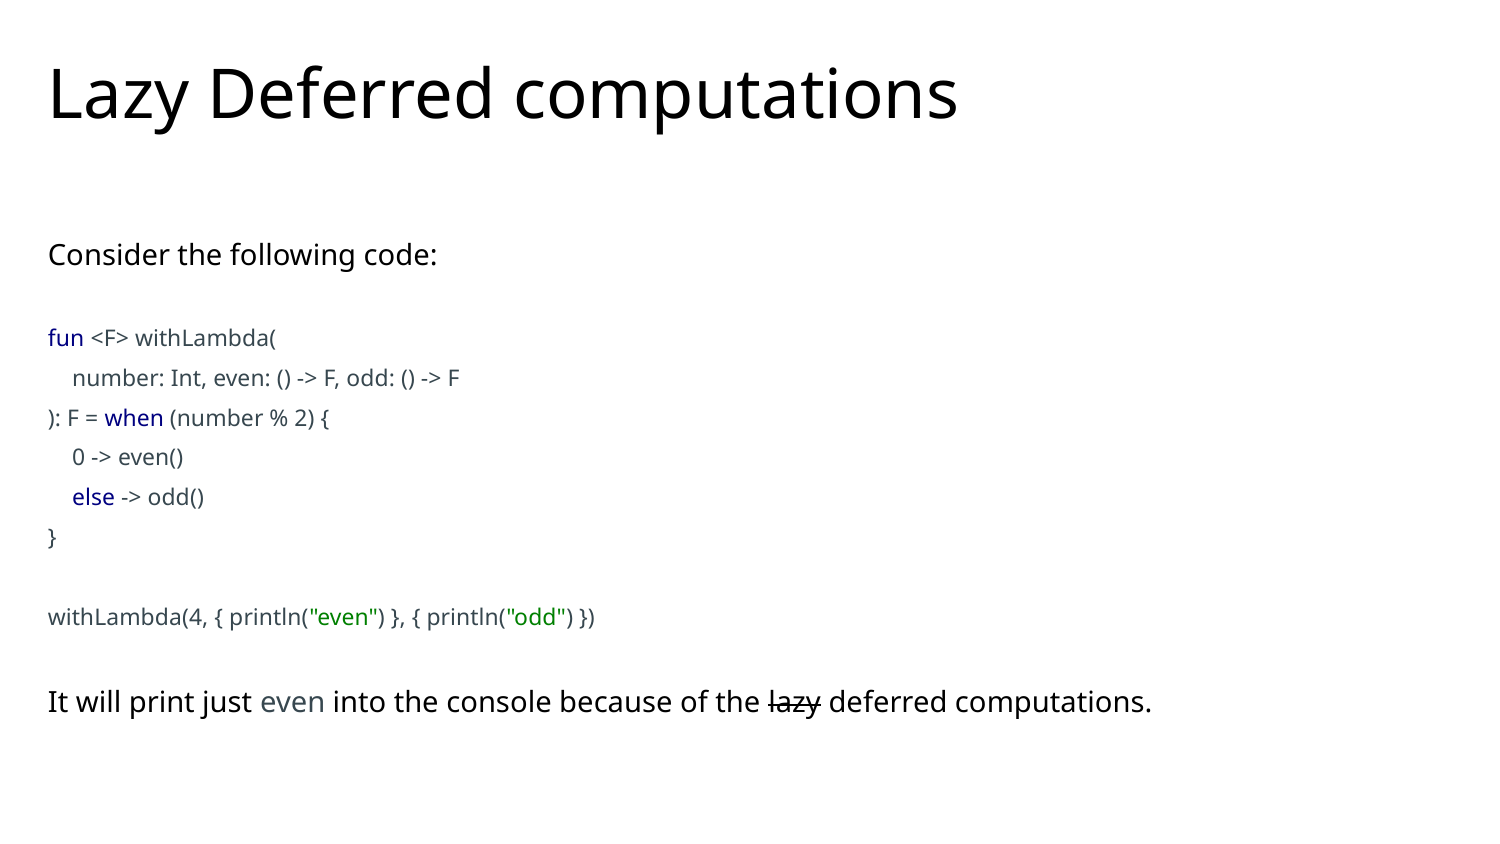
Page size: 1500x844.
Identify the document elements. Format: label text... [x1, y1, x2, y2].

list Consider the following code: fun <F> withLambda( number: Int, even: () -> F, odd: () -> F ): F = when (number % 2) { 0 -> even() else -> odd() } withLambda(4, { println("even") }, { println("odd") }) It will print just even into the console because of the lazy deferred computations. [48, 218, 1414, 687]
title Lazy Deferred computations [48, 48, 1443, 123]
